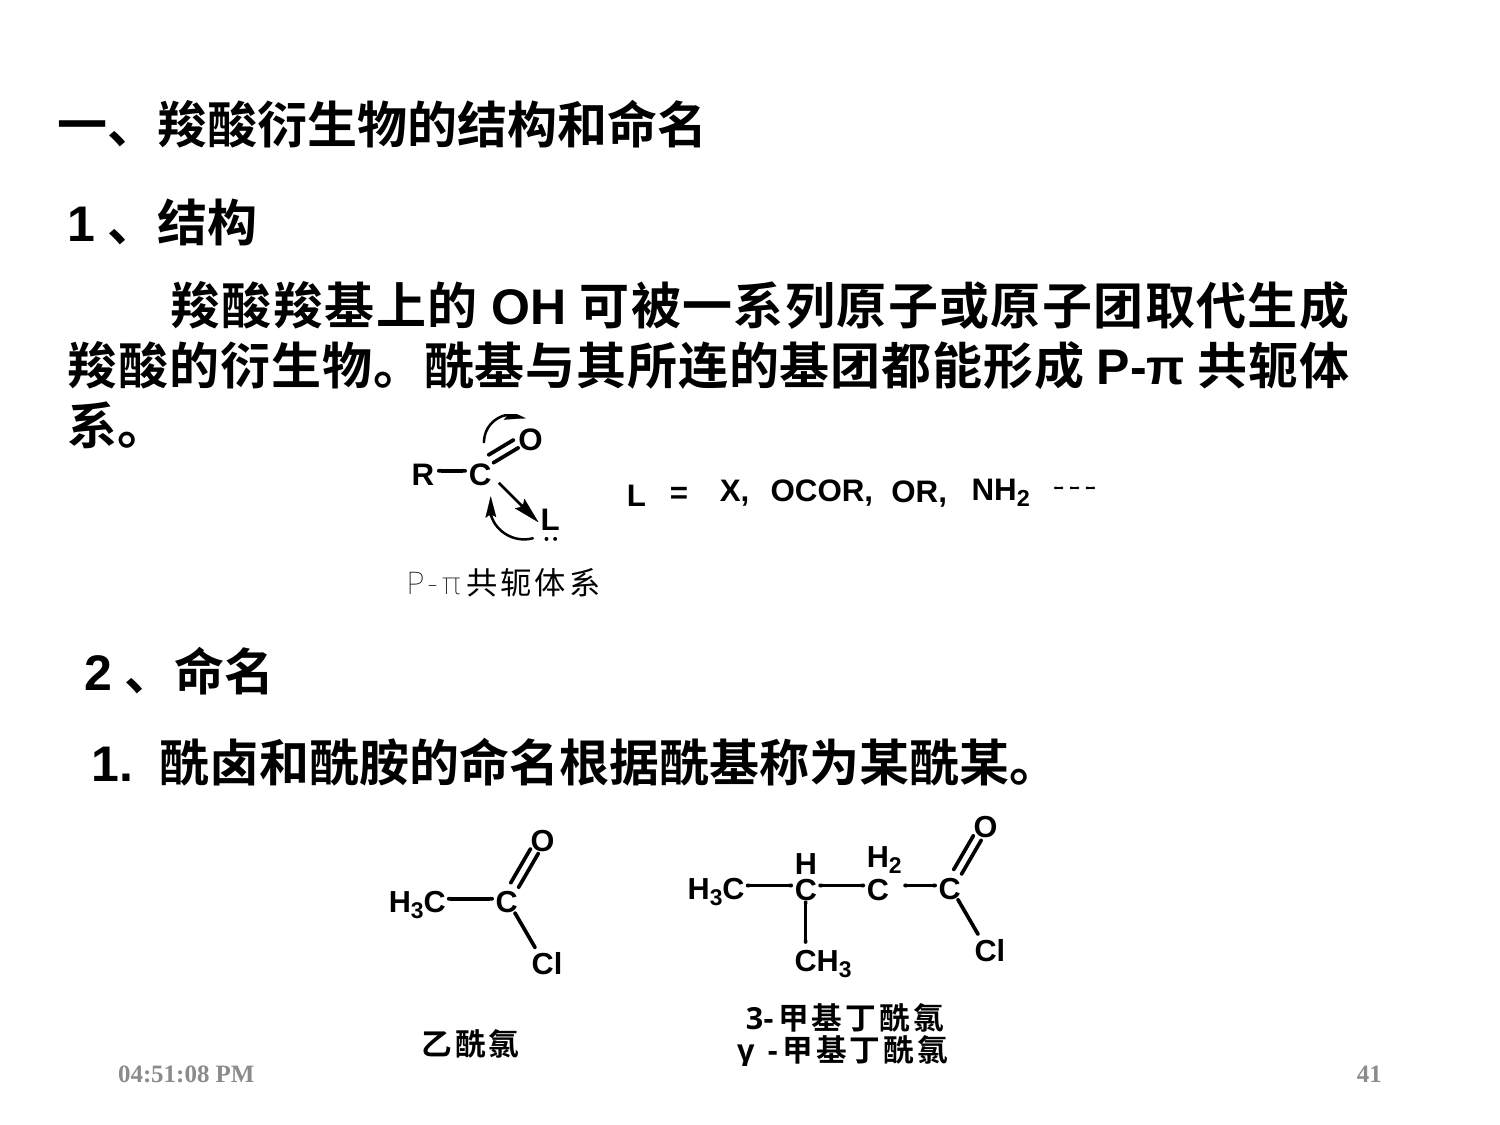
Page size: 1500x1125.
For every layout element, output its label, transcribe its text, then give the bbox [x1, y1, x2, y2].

text_box 羧酸羧基上的OH可被一系列原子或原子团取代生成羧酸的衍生物。酰基与其所连的基团都能形成P-π共轭体系。 [53, 267, 1365, 462]
text_box 1. 酰卤和酰胺的命名根据酰基称为某酰某。 [76, 723, 1152, 799]
text_box 一、羧酸衍生物的结构和命名 [43, 85, 723, 161]
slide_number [103, 1042, 441, 1103]
slide_number 41 [1059, 1042, 1397, 1103]
text_box 1、结构 [53, 184, 328, 260]
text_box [401, 414, 1099, 610]
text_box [383, 810, 1010, 1069]
text_box 2、命名 [70, 633, 408, 709]
